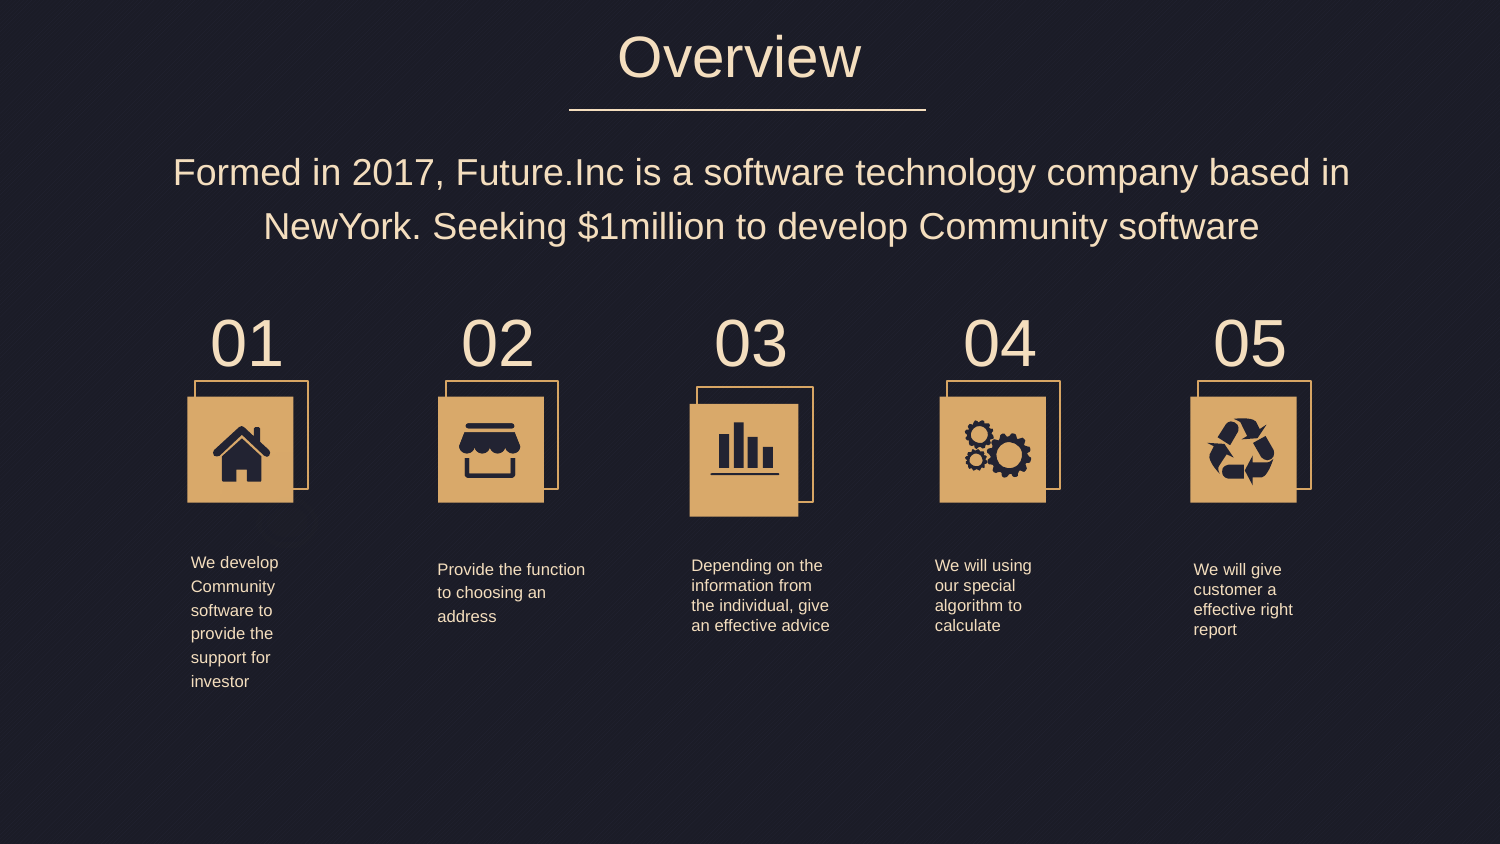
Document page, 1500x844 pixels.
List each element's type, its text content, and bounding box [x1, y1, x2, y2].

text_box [105, 279, 372, 728]
text_box Formed in 2017, Future.Inc is a software technology company based in NewYork. Seeking $1million to develop Community software [147, 131, 1376, 255]
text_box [422, 279, 620, 633]
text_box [948, 279, 1074, 664]
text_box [710, 421, 780, 476]
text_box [666, 279, 948, 664]
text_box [1133, 279, 1400, 664]
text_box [491, 0, 988, 111]
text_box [964, 420, 1033, 478]
